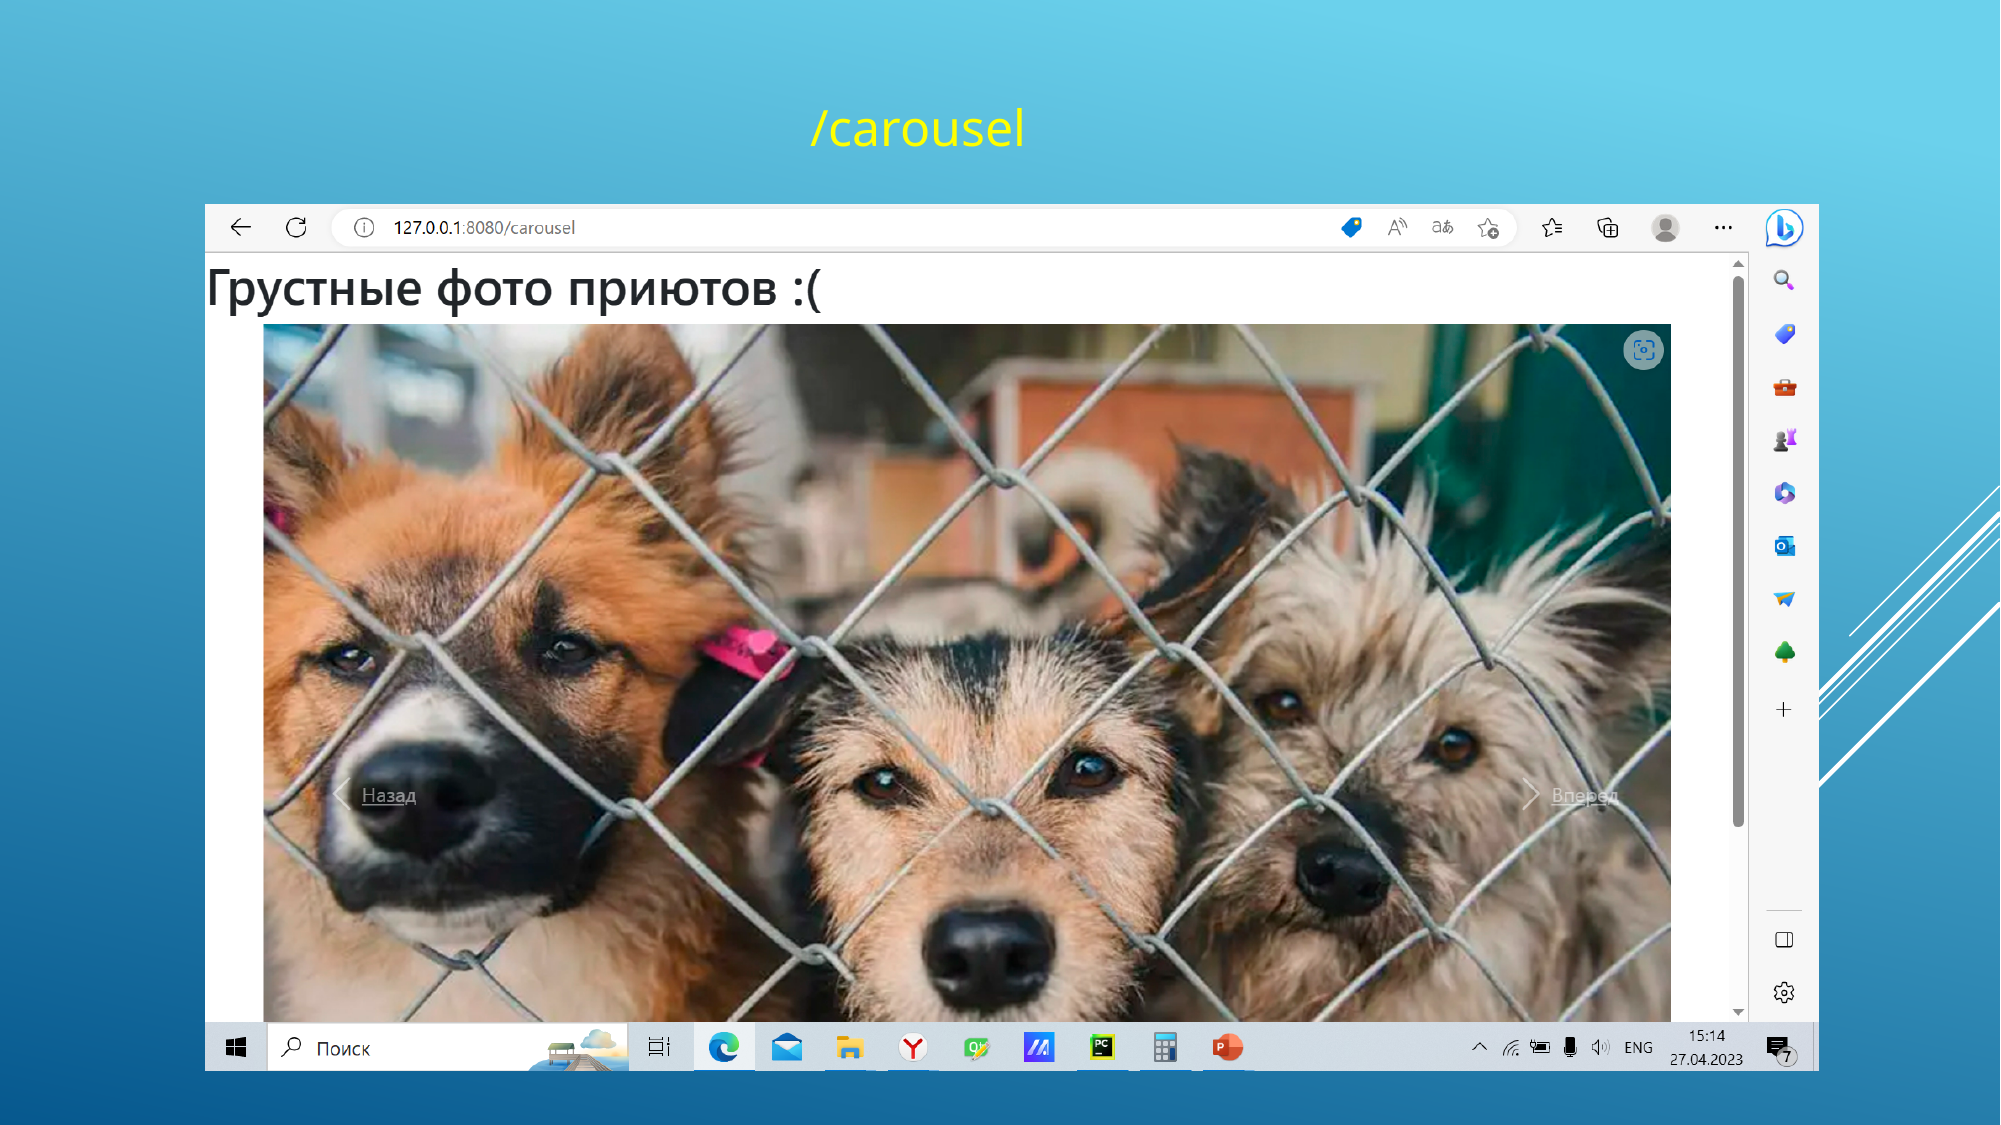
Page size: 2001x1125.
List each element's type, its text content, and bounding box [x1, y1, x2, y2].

picture [205, 204, 1819, 1071]
text_box /carousel [795, 88, 1116, 164]
